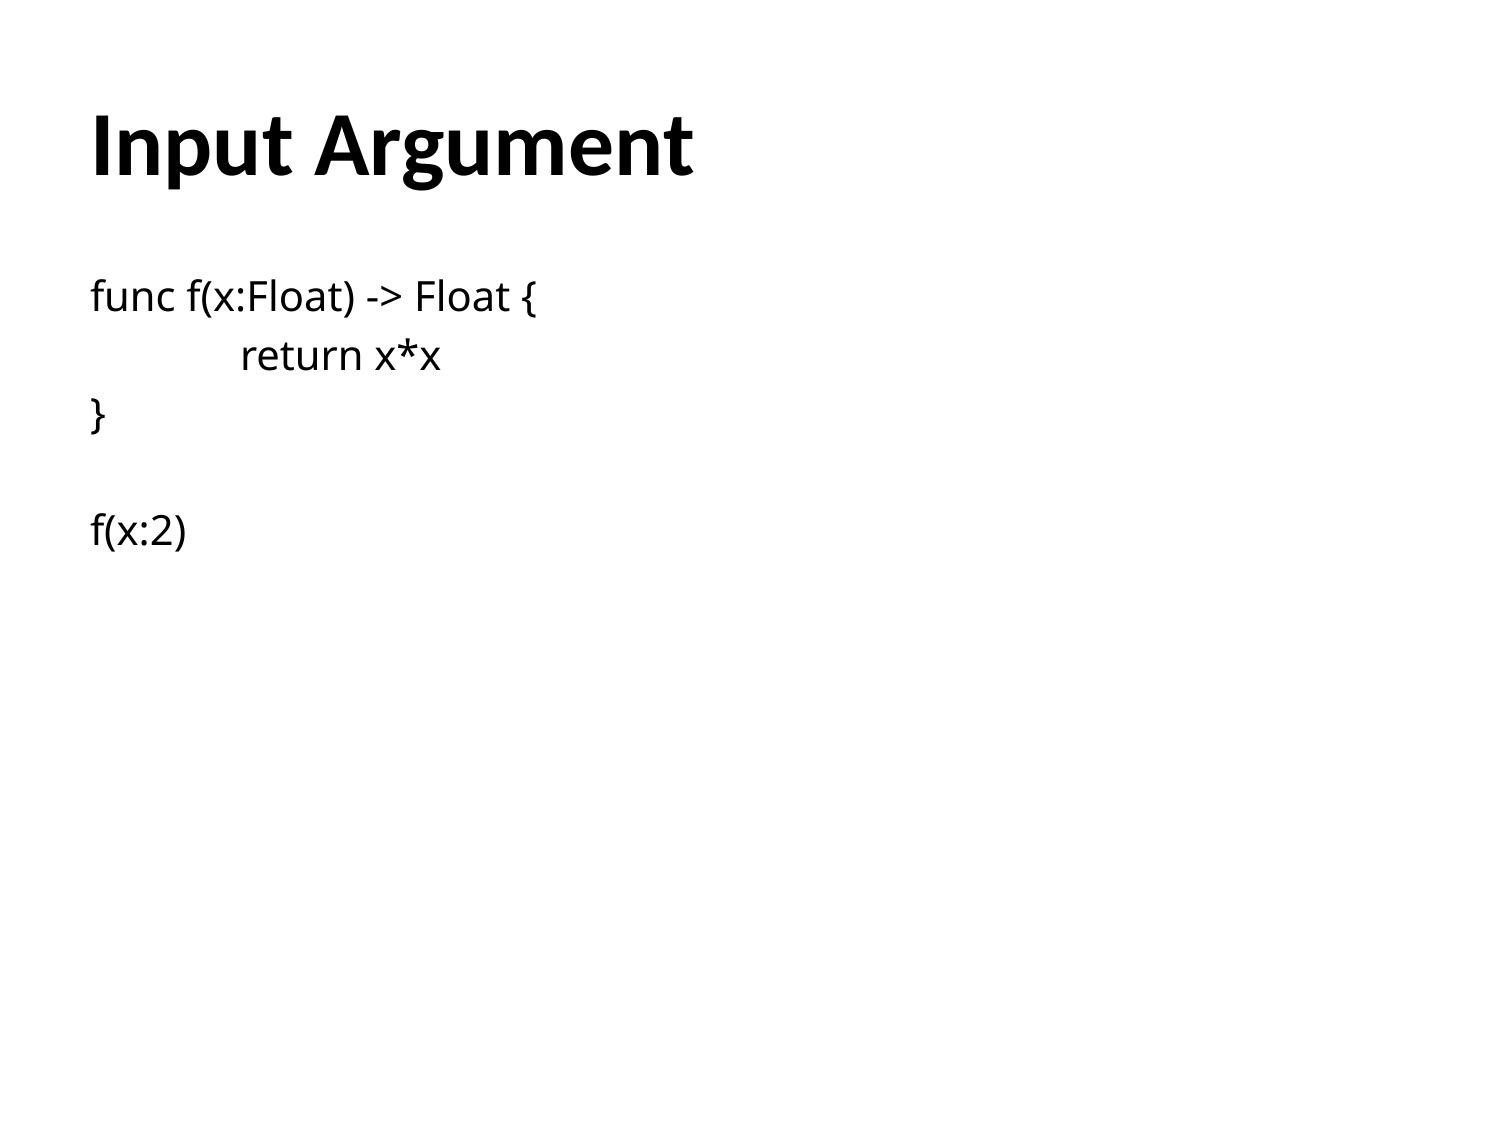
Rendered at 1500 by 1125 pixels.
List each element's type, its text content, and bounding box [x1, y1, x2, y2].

list func f(x:Float) -> Float { return x*x } f(x:2) [75, 262, 1425, 1005]
title Input Argument [75, 45, 1425, 233]
